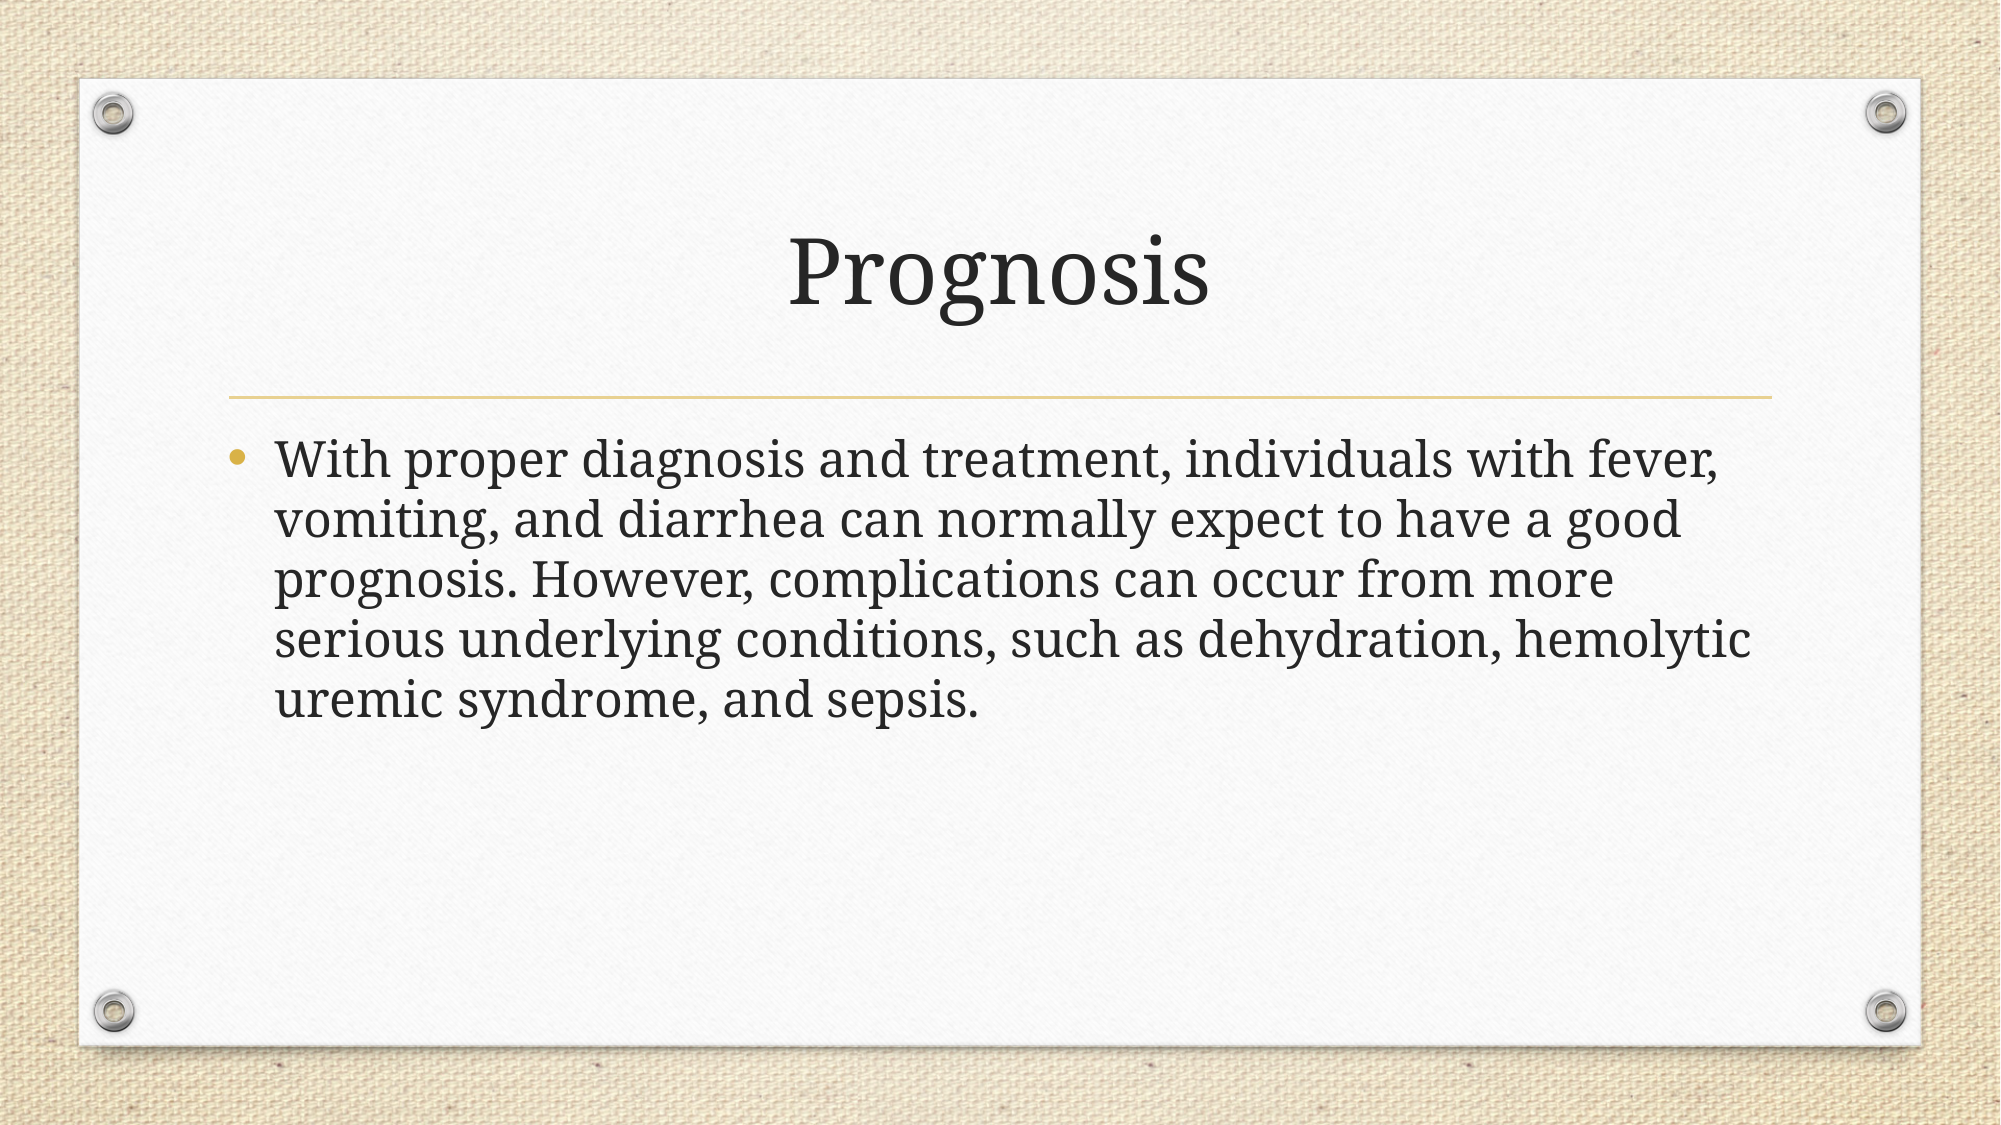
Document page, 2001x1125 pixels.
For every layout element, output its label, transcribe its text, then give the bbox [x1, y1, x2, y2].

picture [0, 0, 2001, 1125]
list With proper diagnosis and treatment, individuals with fever, vomiting, and diarrhea can normally expect to have a good prognosis. However, complications can occur from more serious underlying conditions, such as dehydration, hemolytic uremic syndrome, and sepsis. [212, 419, 1788, 964]
title Prognosis [212, 161, 1788, 375]
